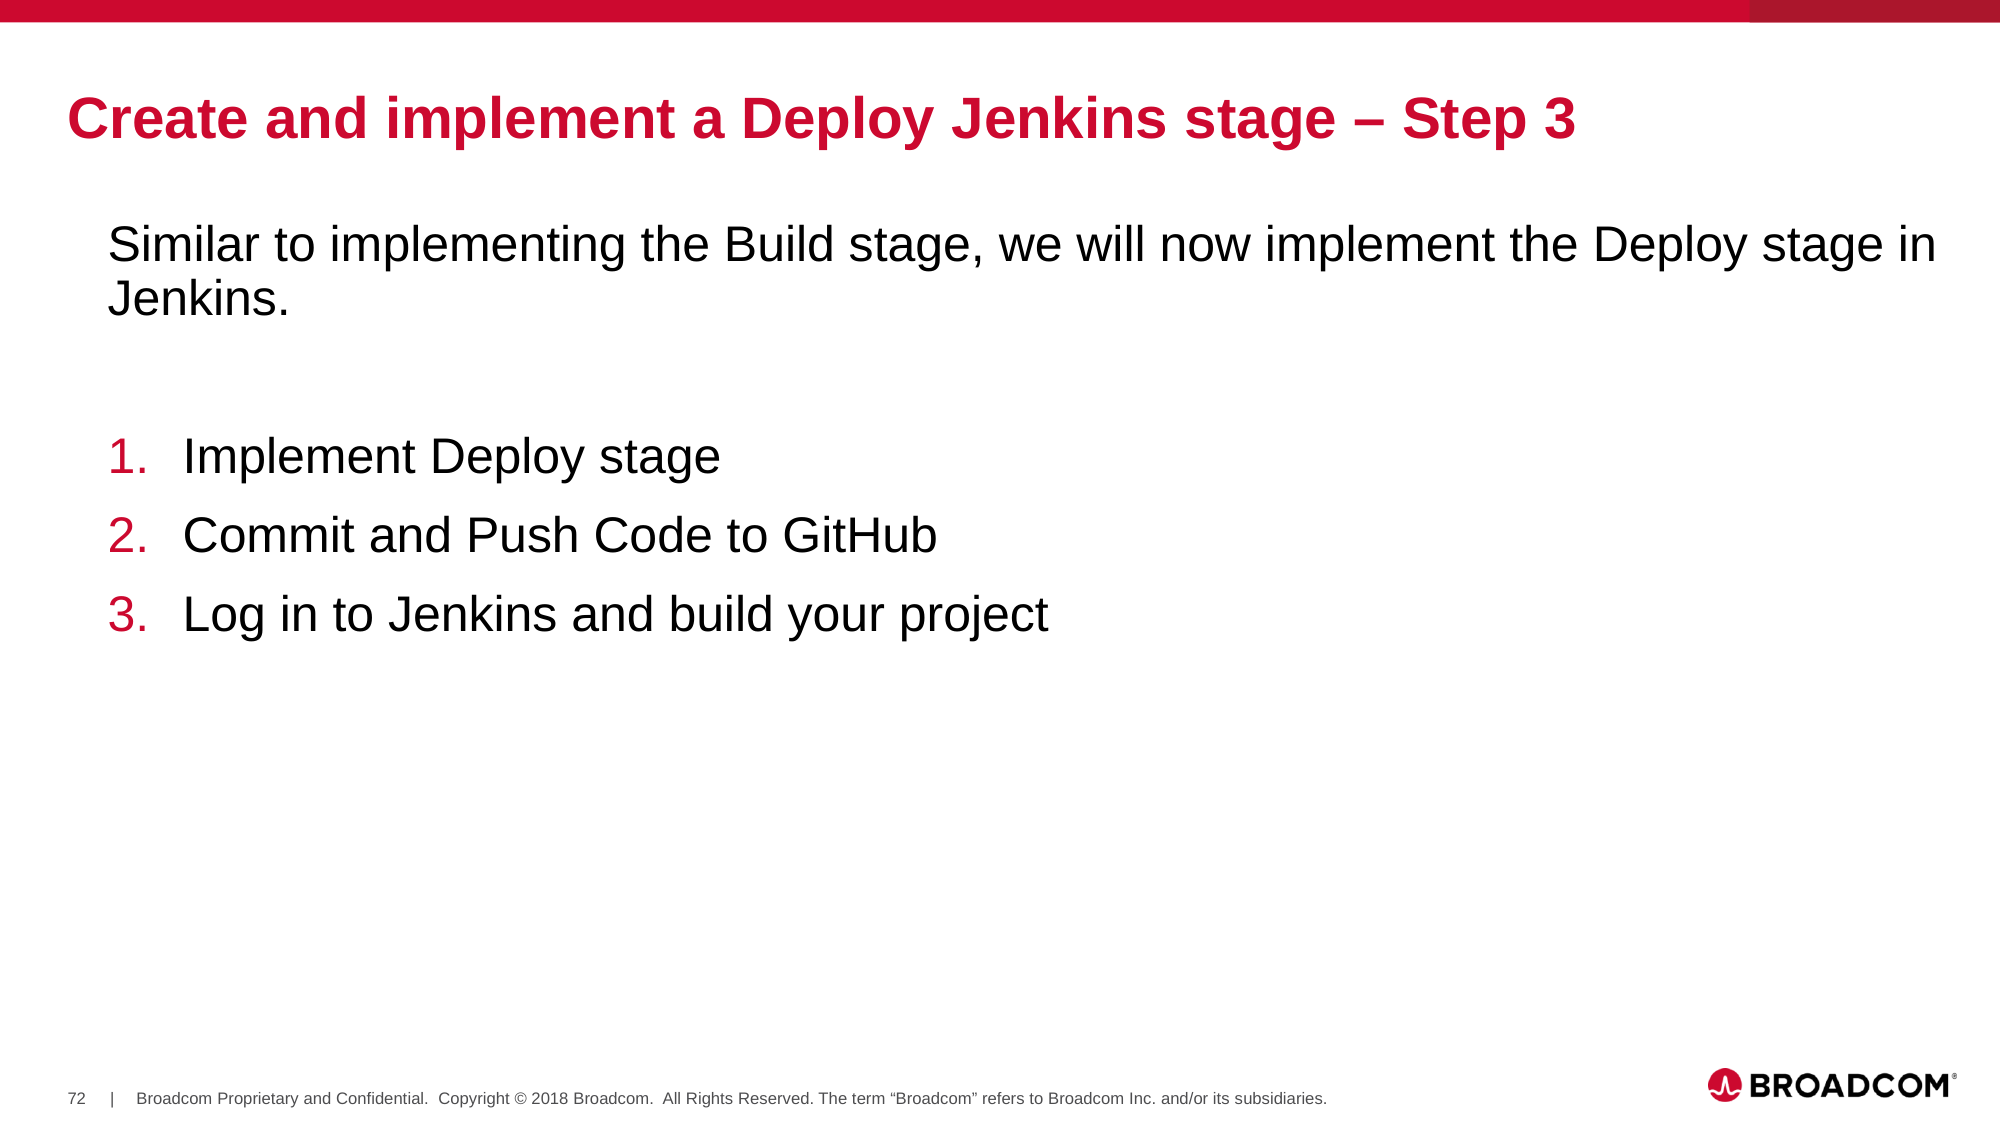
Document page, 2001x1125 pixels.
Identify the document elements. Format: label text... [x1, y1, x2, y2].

title Create and implement a Deploy Jenkins stage – Step 3 [67, 26, 1933, 185]
text_box [67, 185, 1933, 1035]
text_box Similar to implementing the Build stage, we will now implement the Deploy stage in Jenkins. Implement Deploy stage Commit and Push Code to GitHub Log in to Jenkins and build your project [92, 210, 1958, 1060]
picture [1708, 1068, 1957, 1102]
